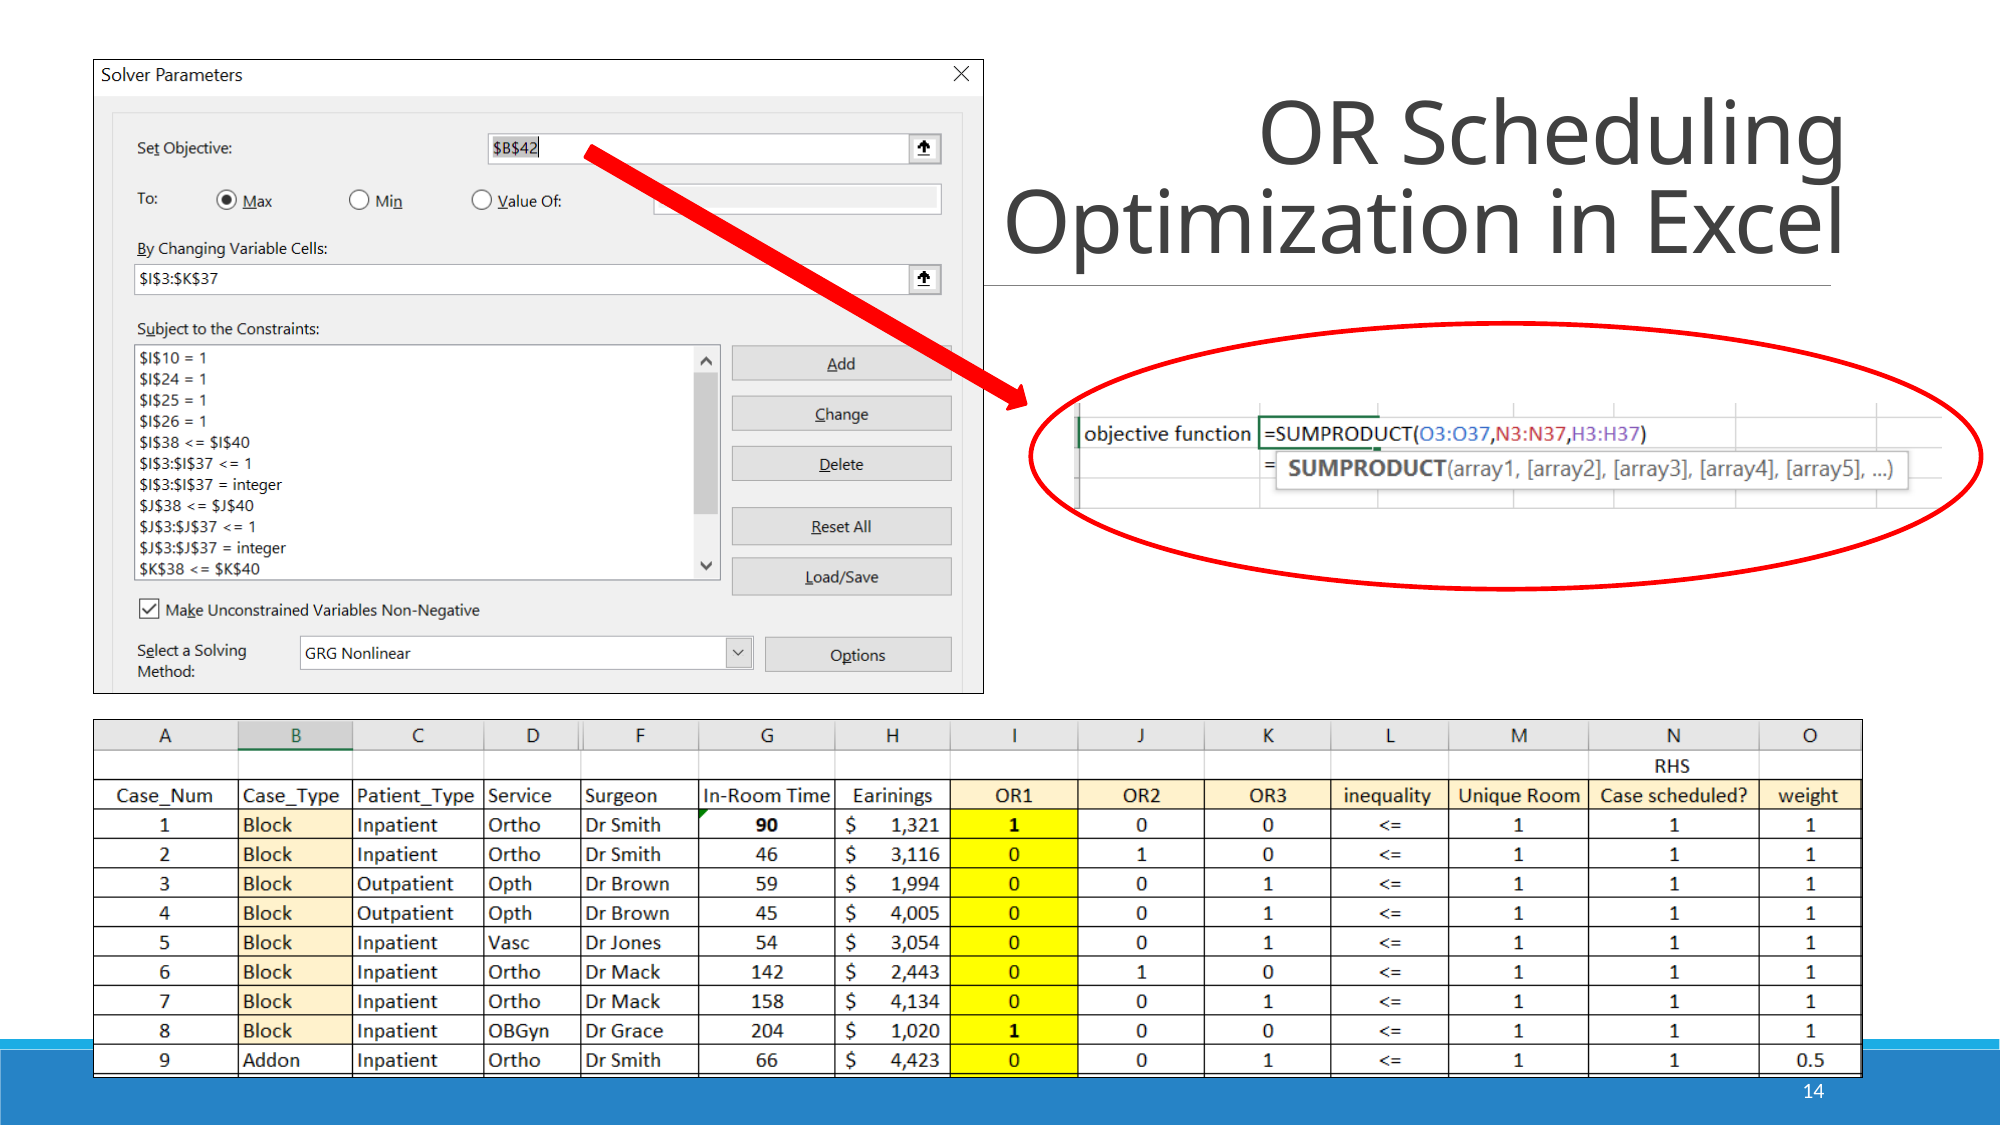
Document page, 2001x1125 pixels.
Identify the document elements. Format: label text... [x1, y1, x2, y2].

text_box [994, 376, 1028, 411]
text_box [1949, 406, 1983, 506]
picture [92, 59, 985, 695]
title OR Scheduling Optimization in Excel [992, 59, 1863, 280]
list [93, 718, 1863, 1079]
picture [1074, 403, 1942, 510]
text_box [1029, 322, 1939, 512]
text_box [1082, 518, 1930, 591]
slide_number 14 [1624, 1088, 1840, 1120]
